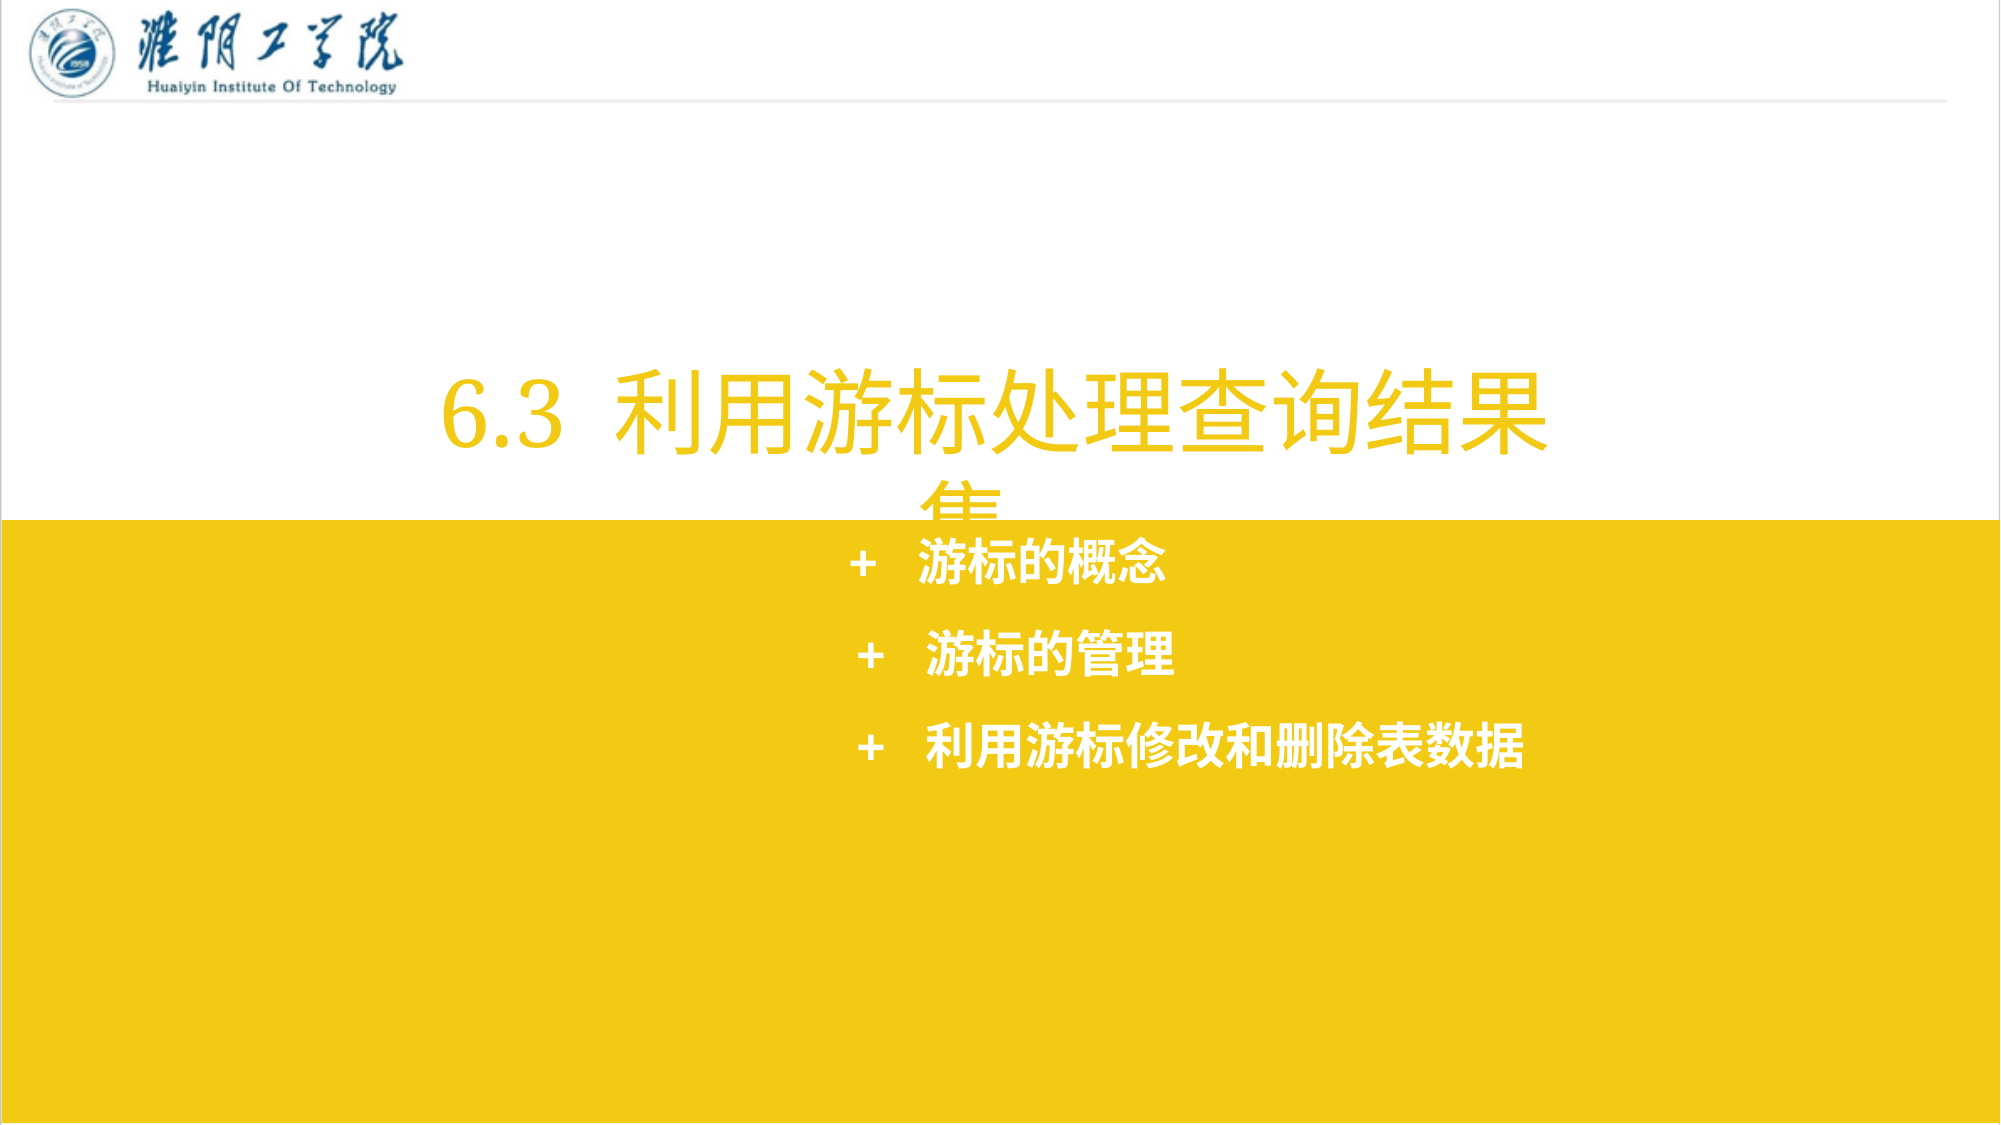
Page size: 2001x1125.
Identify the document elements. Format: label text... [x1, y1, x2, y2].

text_box + 游标的概念 + 游标的管理 + 利用游标修改和删除表数据 [0, 518, 2000, 1125]
text_box 6.3 利用游标处理查询结果集 [346, 346, 1583, 474]
picture [0, 0, 2001, 1125]
